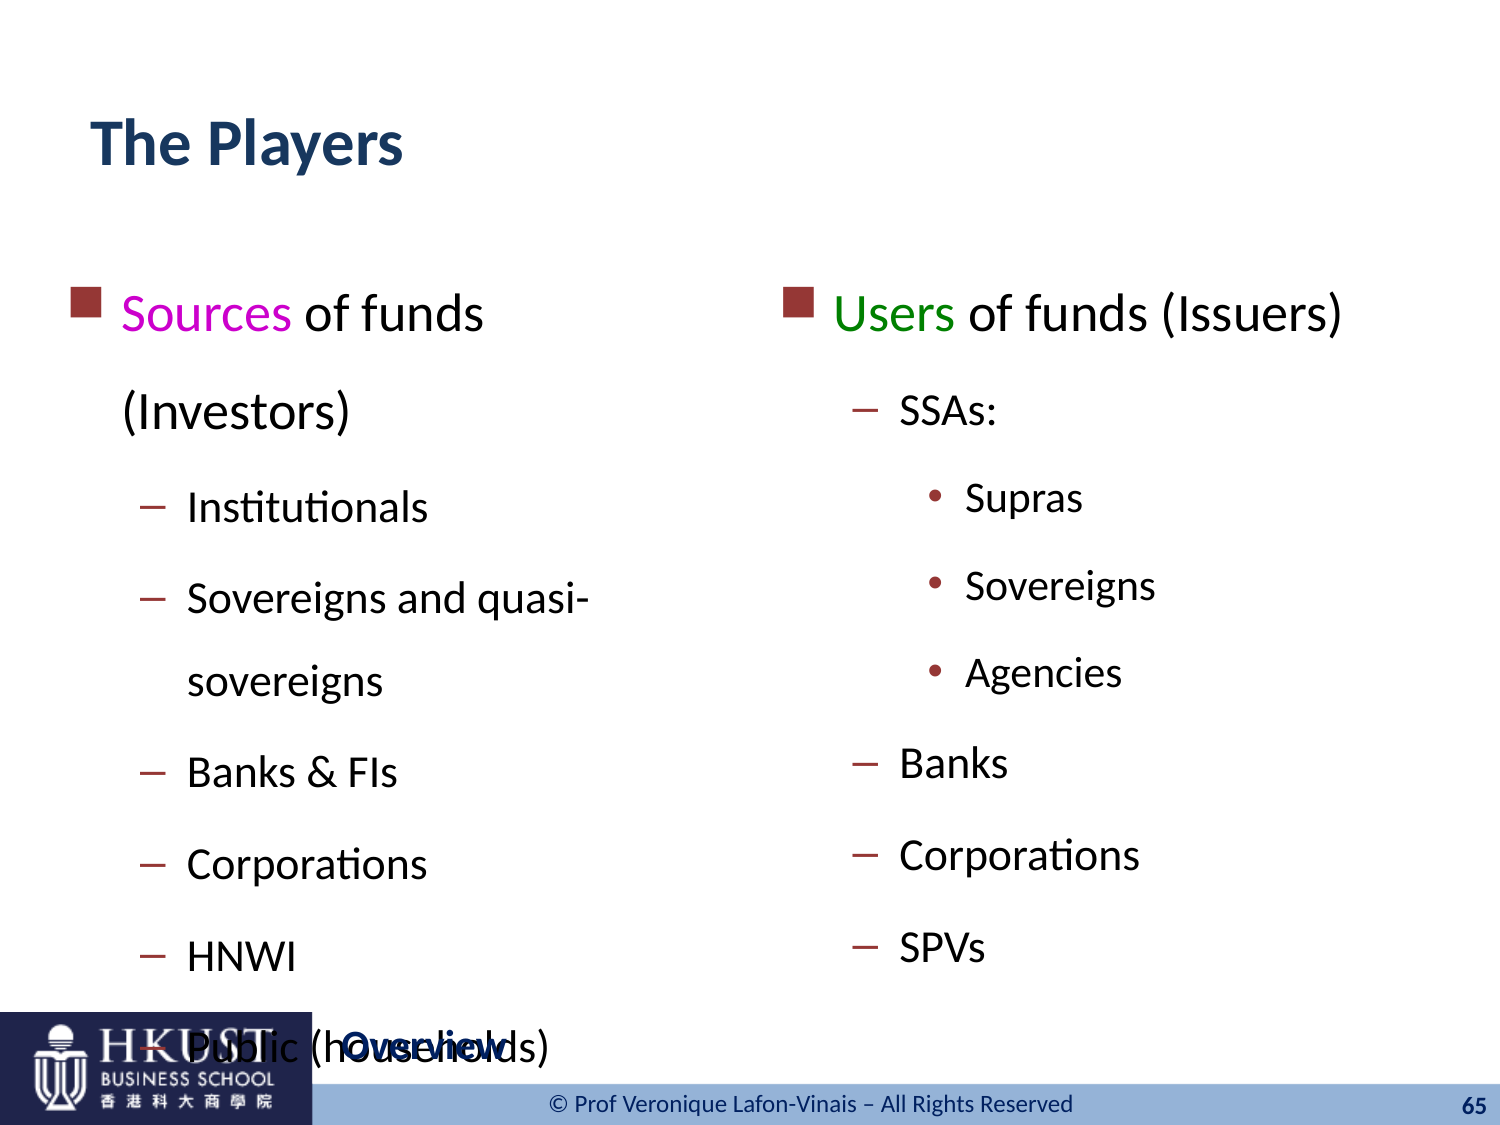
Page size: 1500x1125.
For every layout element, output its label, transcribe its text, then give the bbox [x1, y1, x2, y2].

list Sources of funds (Investors) Institutionals Sovereigns and quasi-sovereigns Banks & FIs Corporations HNWI Public (households) [49, 237, 738, 981]
picture [0, 1012, 1500, 1125]
footer Overview [326, 1007, 1500, 1078]
list Users of funds (Issuers) SSAs: Supras Sovereigns Agencies Banks Corporations SPVs [762, 237, 1426, 981]
title The Players [74, 44, 1426, 233]
slide_number 65 [1351, 1080, 1500, 1125]
